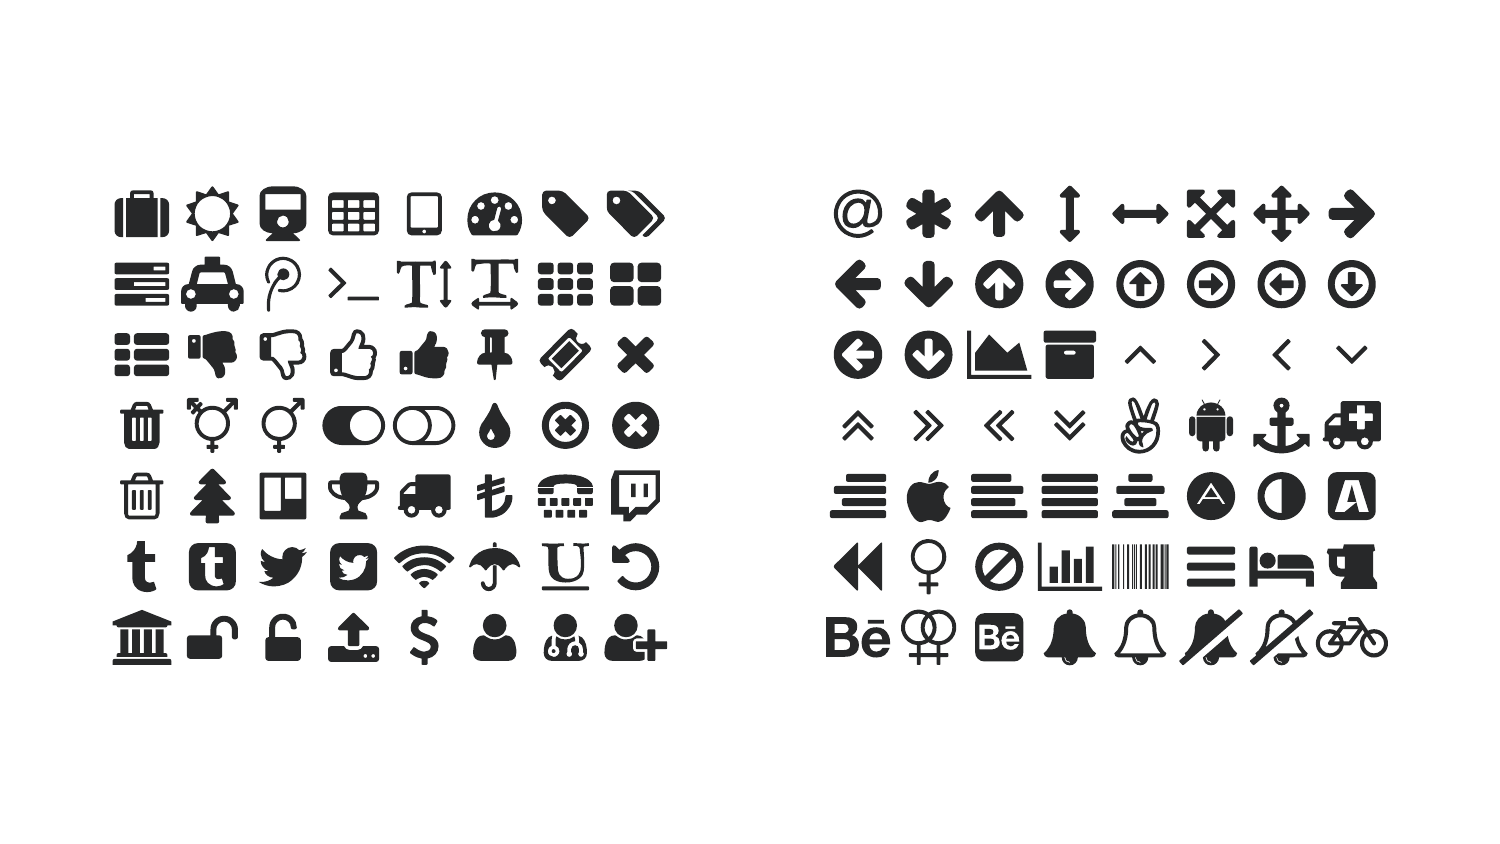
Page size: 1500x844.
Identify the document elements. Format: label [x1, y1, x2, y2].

text_box [1253, 397, 1310, 454]
text_box [259, 329, 307, 381]
text_box [186, 615, 238, 659]
text_box [1249, 546, 1314, 587]
text_box [419, 580, 430, 589]
text_box [612, 543, 660, 591]
text_box [1186, 260, 1236, 309]
text_box [1179, 609, 1243, 666]
text_box [996, 409, 1015, 442]
text_box [399, 350, 413, 375]
text_box [549, 498, 558, 506]
text_box [537, 488, 554, 495]
text_box [537, 474, 593, 487]
text_box [984, 628, 994, 635]
text_box [1160, 544, 1169, 589]
text_box [467, 192, 523, 236]
text_box [114, 348, 131, 361]
text_box [1041, 510, 1098, 519]
text_box [160, 198, 170, 238]
text_box [975, 542, 1024, 591]
text_box [328, 646, 380, 662]
text_box [1054, 422, 1086, 441]
text_box [1041, 498, 1098, 507]
text_box [394, 545, 455, 564]
text_box [1045, 260, 1094, 309]
text_box [1186, 472, 1236, 521]
text_box [114, 262, 170, 275]
text_box [637, 286, 662, 306]
text_box [833, 330, 883, 379]
text_box [337, 612, 370, 647]
text_box [573, 498, 582, 506]
text_box [120, 472, 164, 520]
text_box [266, 268, 290, 312]
text_box [925, 409, 944, 442]
text_box [120, 401, 164, 449]
text_box [265, 256, 302, 293]
text_box [186, 186, 239, 242]
text_box [1315, 617, 1388, 658]
text_box [328, 472, 380, 520]
text_box [1120, 397, 1161, 454]
text_box [842, 422, 874, 441]
text_box [402, 557, 447, 572]
text_box [1327, 260, 1376, 309]
text_box [258, 547, 307, 587]
text_box [1272, 338, 1291, 371]
text_box [975, 260, 1024, 309]
text_box [610, 286, 634, 306]
text_box [541, 401, 590, 449]
text_box [543, 509, 552, 518]
text_box [1116, 485, 1165, 494]
text_box [1249, 609, 1314, 666]
text_box [826, 617, 859, 657]
text_box [984, 638, 995, 646]
text_box [910, 539, 947, 595]
text_box [1112, 203, 1169, 224]
text_box [542, 190, 589, 237]
text_box [901, 609, 957, 665]
text_box [133, 333, 170, 345]
text_box [971, 498, 1016, 507]
text_box [567, 509, 576, 518]
text_box [133, 364, 170, 377]
text_box [1054, 410, 1086, 429]
text_box [1116, 260, 1165, 309]
text_box [471, 297, 519, 310]
text_box [541, 586, 590, 591]
text_box [265, 613, 301, 661]
text_box [259, 472, 307, 520]
text_box [1336, 345, 1368, 364]
text_box [1124, 345, 1157, 364]
text_box [190, 468, 235, 524]
text_box [637, 262, 662, 283]
text_box [1006, 634, 1015, 639]
text_box [1043, 609, 1097, 666]
text_box [1327, 472, 1376, 521]
text_box [202, 331, 237, 379]
text_box [904, 260, 954, 308]
text_box [541, 543, 590, 583]
text_box [114, 278, 170, 290]
text_box [1152, 544, 1158, 589]
text_box [1124, 498, 1157, 507]
text_box [322, 406, 386, 446]
text_box [114, 333, 131, 345]
text_box [537, 278, 554, 290]
text_box [1186, 189, 1236, 238]
text_box [971, 510, 1028, 519]
text_box [1037, 542, 1103, 591]
text_box [469, 542, 521, 592]
text_box [861, 627, 891, 658]
text_box [477, 474, 513, 518]
text_box [606, 190, 665, 237]
text_box [1059, 185, 1080, 242]
text_box [577, 262, 593, 275]
text_box [971, 485, 1024, 494]
text_box [833, 542, 883, 591]
text_box [539, 328, 592, 381]
text_box [1257, 472, 1306, 521]
text_box [1186, 578, 1236, 587]
text_box [1322, 401, 1381, 450]
text_box [555, 509, 564, 518]
text_box [557, 262, 574, 275]
text_box [984, 409, 1003, 442]
text_box [1257, 260, 1306, 309]
text_box [261, 397, 305, 453]
text_box [392, 406, 456, 446]
text_box [1189, 399, 1234, 452]
text_box [829, 510, 887, 519]
text_box [396, 260, 436, 308]
text_box [126, 190, 158, 238]
text_box [617, 336, 654, 373]
text_box [259, 186, 307, 242]
text_box [1186, 562, 1236, 571]
text_box [610, 262, 634, 283]
text_box [112, 609, 172, 628]
text_box [1041, 473, 1098, 482]
text_box [114, 198, 124, 238]
text_box [971, 473, 1012, 482]
text_box [1114, 609, 1167, 666]
text_box [112, 658, 172, 665]
text_box [557, 293, 574, 306]
text_box [1112, 510, 1169, 519]
text_box [967, 330, 1032, 379]
text_box [537, 293, 554, 306]
text_box [841, 498, 887, 507]
text_box [1112, 544, 1117, 589]
text_box [904, 330, 953, 379]
text_box [114, 293, 170, 306]
text_box [1326, 544, 1378, 589]
text_box [846, 473, 887, 482]
text_box [1253, 185, 1310, 242]
text_box [833, 485, 887, 494]
text_box [1128, 473, 1153, 482]
text_box [611, 470, 660, 522]
text_box [1041, 485, 1098, 494]
text_box [1201, 338, 1221, 371]
text_box [867, 619, 884, 624]
text_box [410, 568, 438, 580]
text_box [116, 629, 168, 657]
text_box [906, 189, 951, 238]
text_box [127, 541, 157, 593]
text_box [1328, 189, 1375, 239]
text_box [537, 262, 554, 275]
text_box [397, 474, 451, 518]
text_box [1186, 546, 1236, 555]
text_box [186, 397, 238, 453]
text_box [133, 348, 170, 361]
text_box [479, 402, 511, 448]
text_box [188, 335, 201, 359]
text_box [579, 509, 588, 518]
text_box [612, 401, 660, 449]
text_box [471, 258, 519, 298]
text_box [906, 470, 951, 523]
text_box [537, 498, 546, 506]
text_box [188, 543, 236, 591]
text_box [414, 331, 449, 379]
text_box [835, 259, 881, 309]
text_box [913, 409, 932, 442]
text_box [577, 278, 593, 290]
text_box [585, 498, 593, 506]
text_box [557, 278, 574, 290]
text_box [577, 488, 593, 495]
text_box [974, 190, 1024, 237]
text_box [439, 260, 452, 308]
text_box [477, 329, 513, 381]
text_box [406, 192, 442, 236]
text_box [410, 609, 439, 665]
text_box [1132, 544, 1137, 589]
text_box [330, 329, 378, 381]
text_box [1045, 344, 1094, 379]
text_box [473, 613, 517, 661]
text_box [975, 613, 1024, 662]
text_box [181, 256, 244, 312]
text_box [328, 267, 347, 299]
text_box [330, 543, 378, 591]
text_box [543, 613, 587, 661]
text_box [635, 629, 668, 661]
text_box [347, 296, 379, 301]
text_box [604, 613, 645, 661]
text_box [1043, 330, 1097, 343]
text_box [833, 189, 883, 238]
text_box [577, 293, 593, 306]
text_box [328, 192, 380, 236]
text_box [114, 364, 131, 377]
text_box [561, 498, 570, 506]
text_box [842, 410, 874, 429]
